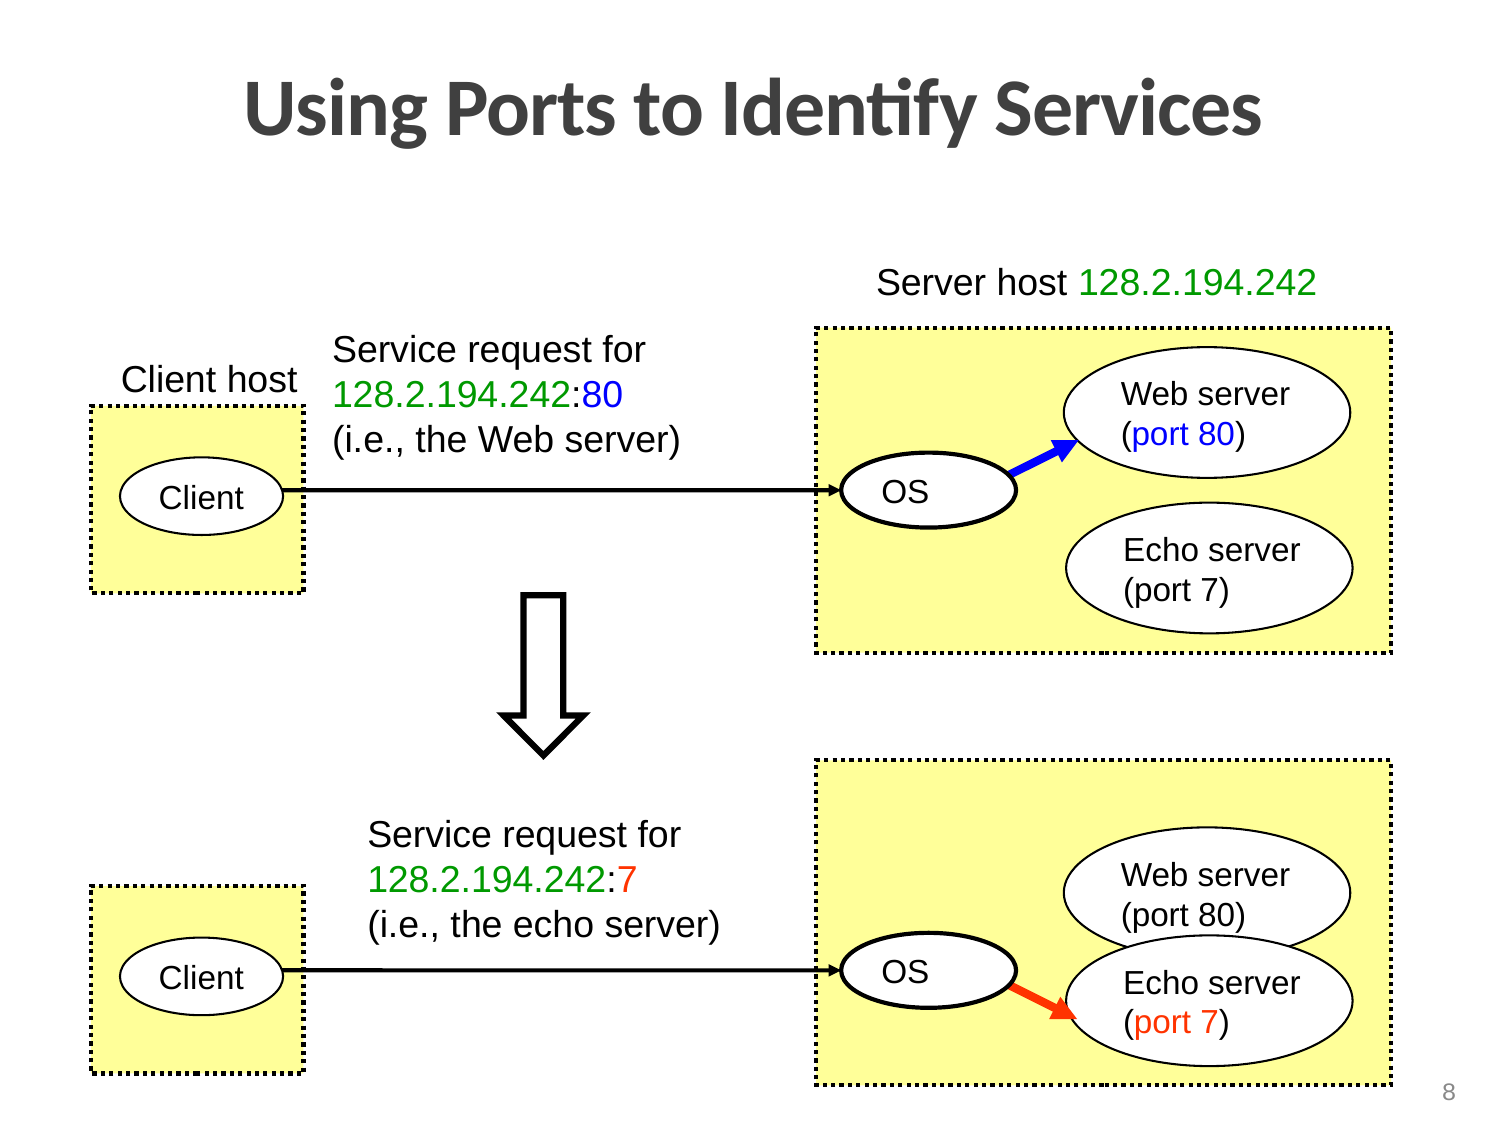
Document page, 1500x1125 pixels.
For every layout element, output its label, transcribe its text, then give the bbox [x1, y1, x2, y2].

text_box Client [119, 457, 284, 535]
text_box [283, 484, 841, 497]
slide_number 8 [1310, 1060, 1472, 1121]
title Using Ports to Identify Services [135, 5, 1373, 160]
text_box [283, 964, 841, 977]
text_box Web server (port 80) [1063, 347, 1351, 478]
text_box Service request for 128.2.194.242:7 (i.e., the echo server) [352, 802, 737, 953]
text_box OS [841, 932, 1017, 1008]
text_box [91, 405, 304, 594]
text_box [1010, 985, 1078, 1020]
text_box Service request for 128.2.194.242:80 (i.e., the Web server) [317, 317, 799, 468]
text_box Echo server (port 7) [1066, 935, 1353, 1067]
text_box Server host 128.2.194.242 [861, 250, 1333, 311]
text_box [503, 595, 584, 756]
text_box Echo server (port 7) [1066, 502, 1353, 634]
text_box [91, 886, 304, 1074]
text_box Client [119, 937, 284, 1016]
text_box [1009, 440, 1079, 475]
text_box Web server (port 80) [1063, 827, 1351, 947]
text_box OS [841, 452, 1017, 528]
text_box [816, 760, 1392, 1086]
text_box Client host [106, 347, 313, 407]
text_box [816, 327, 1392, 653]
